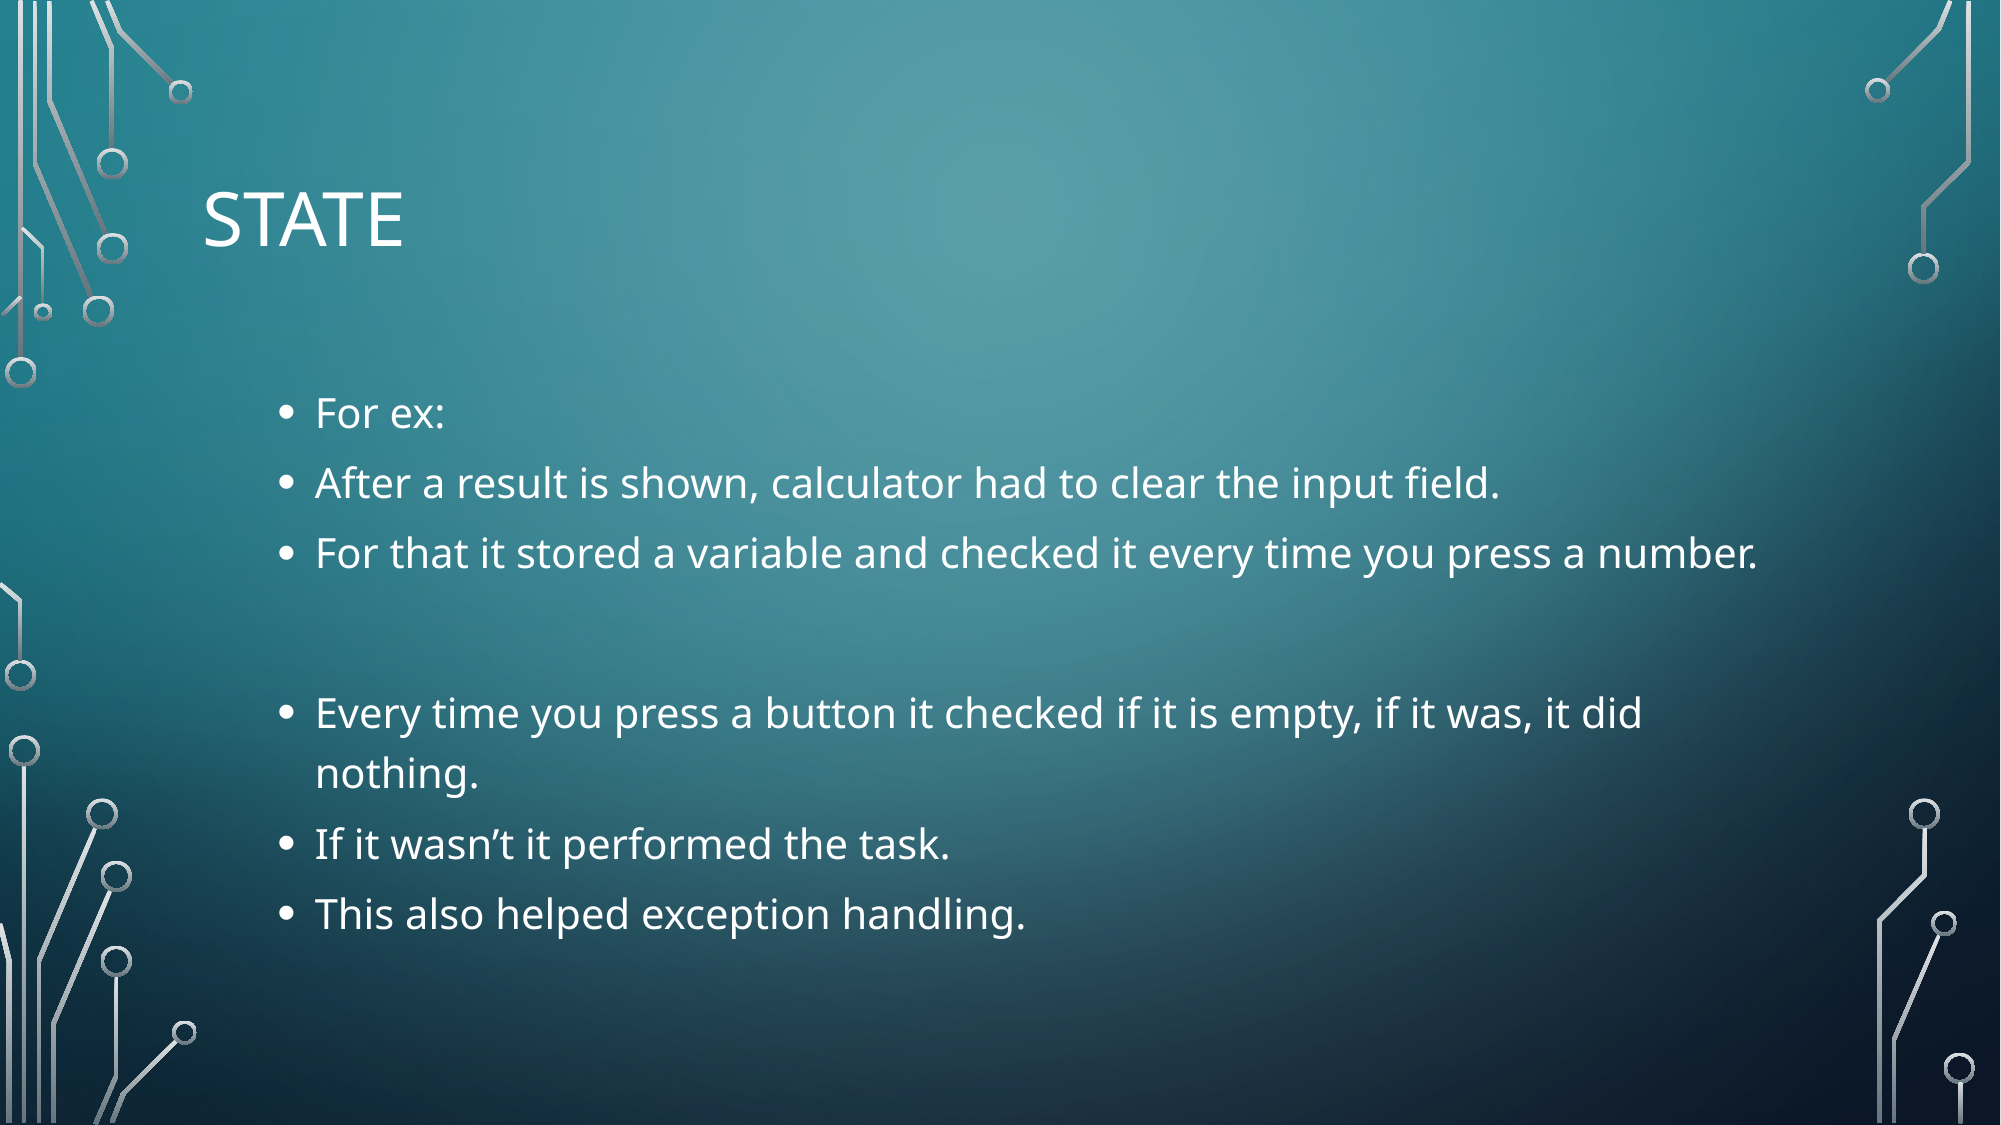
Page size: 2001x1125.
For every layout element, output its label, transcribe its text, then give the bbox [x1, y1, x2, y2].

list For ex: After a result is shown, calculator had to clear the input field. For that it stored a variable and checked it every time you press a number. Every time you press a button it checked if it is empty, if it was, it did nothing. If it wasn’t it performed the task. This also helped exception handling. [187, 369, 1813, 950]
title STATE [187, 101, 1813, 344]
